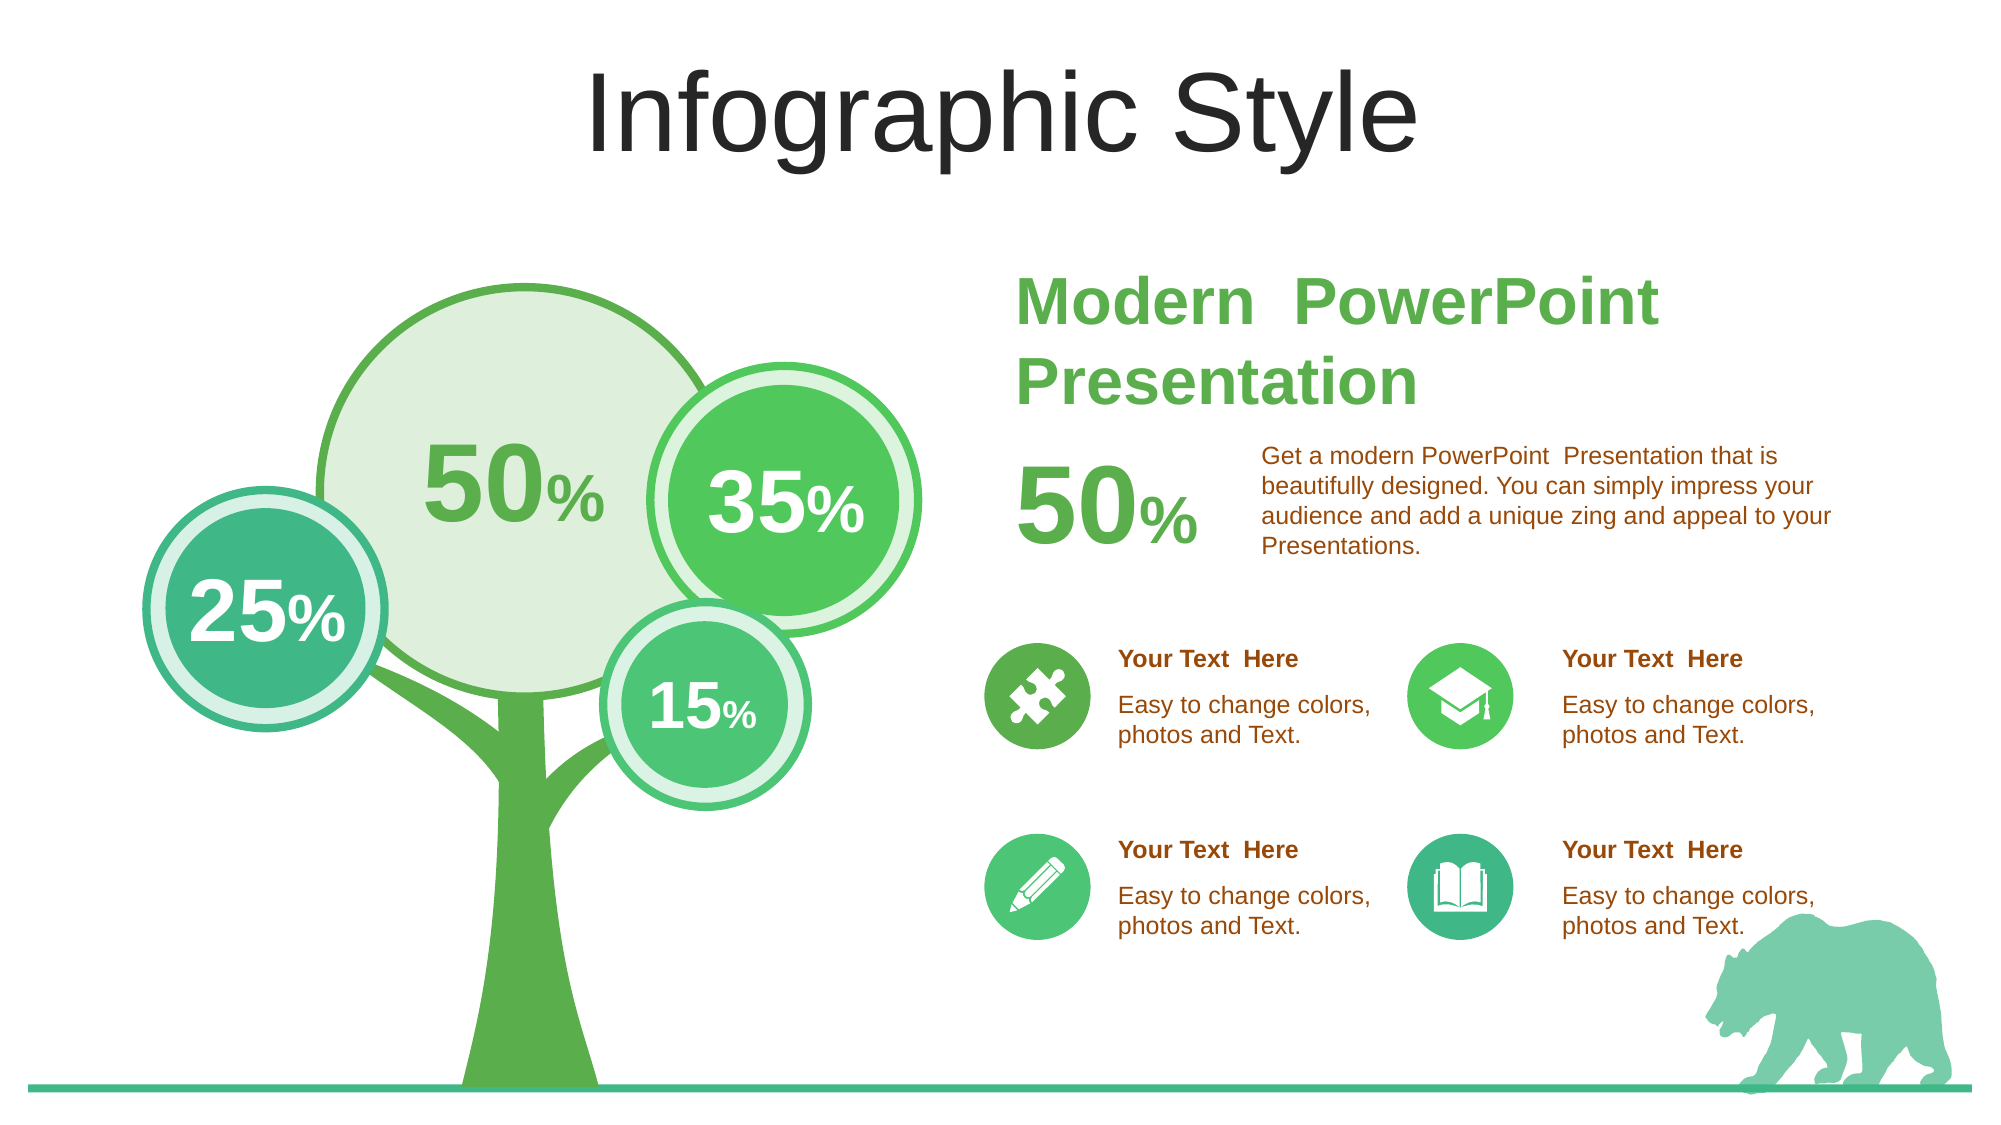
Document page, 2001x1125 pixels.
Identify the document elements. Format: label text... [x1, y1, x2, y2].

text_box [1103, 635, 1408, 758]
text_box 25% [174, 545, 363, 667]
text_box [323, 651, 699, 1087]
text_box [1547, 825, 1852, 948]
text_box [1007, 666, 1068, 727]
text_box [1103, 825, 1408, 948]
text_box [1008, 855, 1067, 914]
text_box [1432, 861, 1488, 913]
text_box [318, 286, 704, 651]
text_box Get a modern PowerPoint Presentation that is beautifully designed. You can simply impress your audience and add a unique zing and appeal to your Presentations. [1246, 431, 1888, 567]
text_box [183, 667, 323, 710]
text_box [164, 565, 174, 651]
text_box Modern PowerPoint Presentation [1000, 250, 1920, 426]
text_box [1427, 665, 1494, 727]
text_box [639, 620, 789, 789]
text_box 15% [699, 654, 772, 749]
text_box [363, 581, 367, 635]
text_box 50% [408, 403, 621, 552]
list Infographic Style [53, 55, 1952, 175]
text_box [983, 642, 1092, 751]
text_box [666, 383, 901, 618]
text_box [649, 364, 920, 635]
text_box [983, 832, 1092, 941]
text_box [145, 489, 386, 730]
text_box [617, 601, 809, 808]
text_box [1408, 642, 1515, 751]
text_box [1408, 832, 1515, 941]
text_box [186, 507, 345, 545]
text_box 35% [692, 435, 881, 558]
text_box 50% [1001, 426, 1214, 574]
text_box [1547, 635, 1852, 758]
